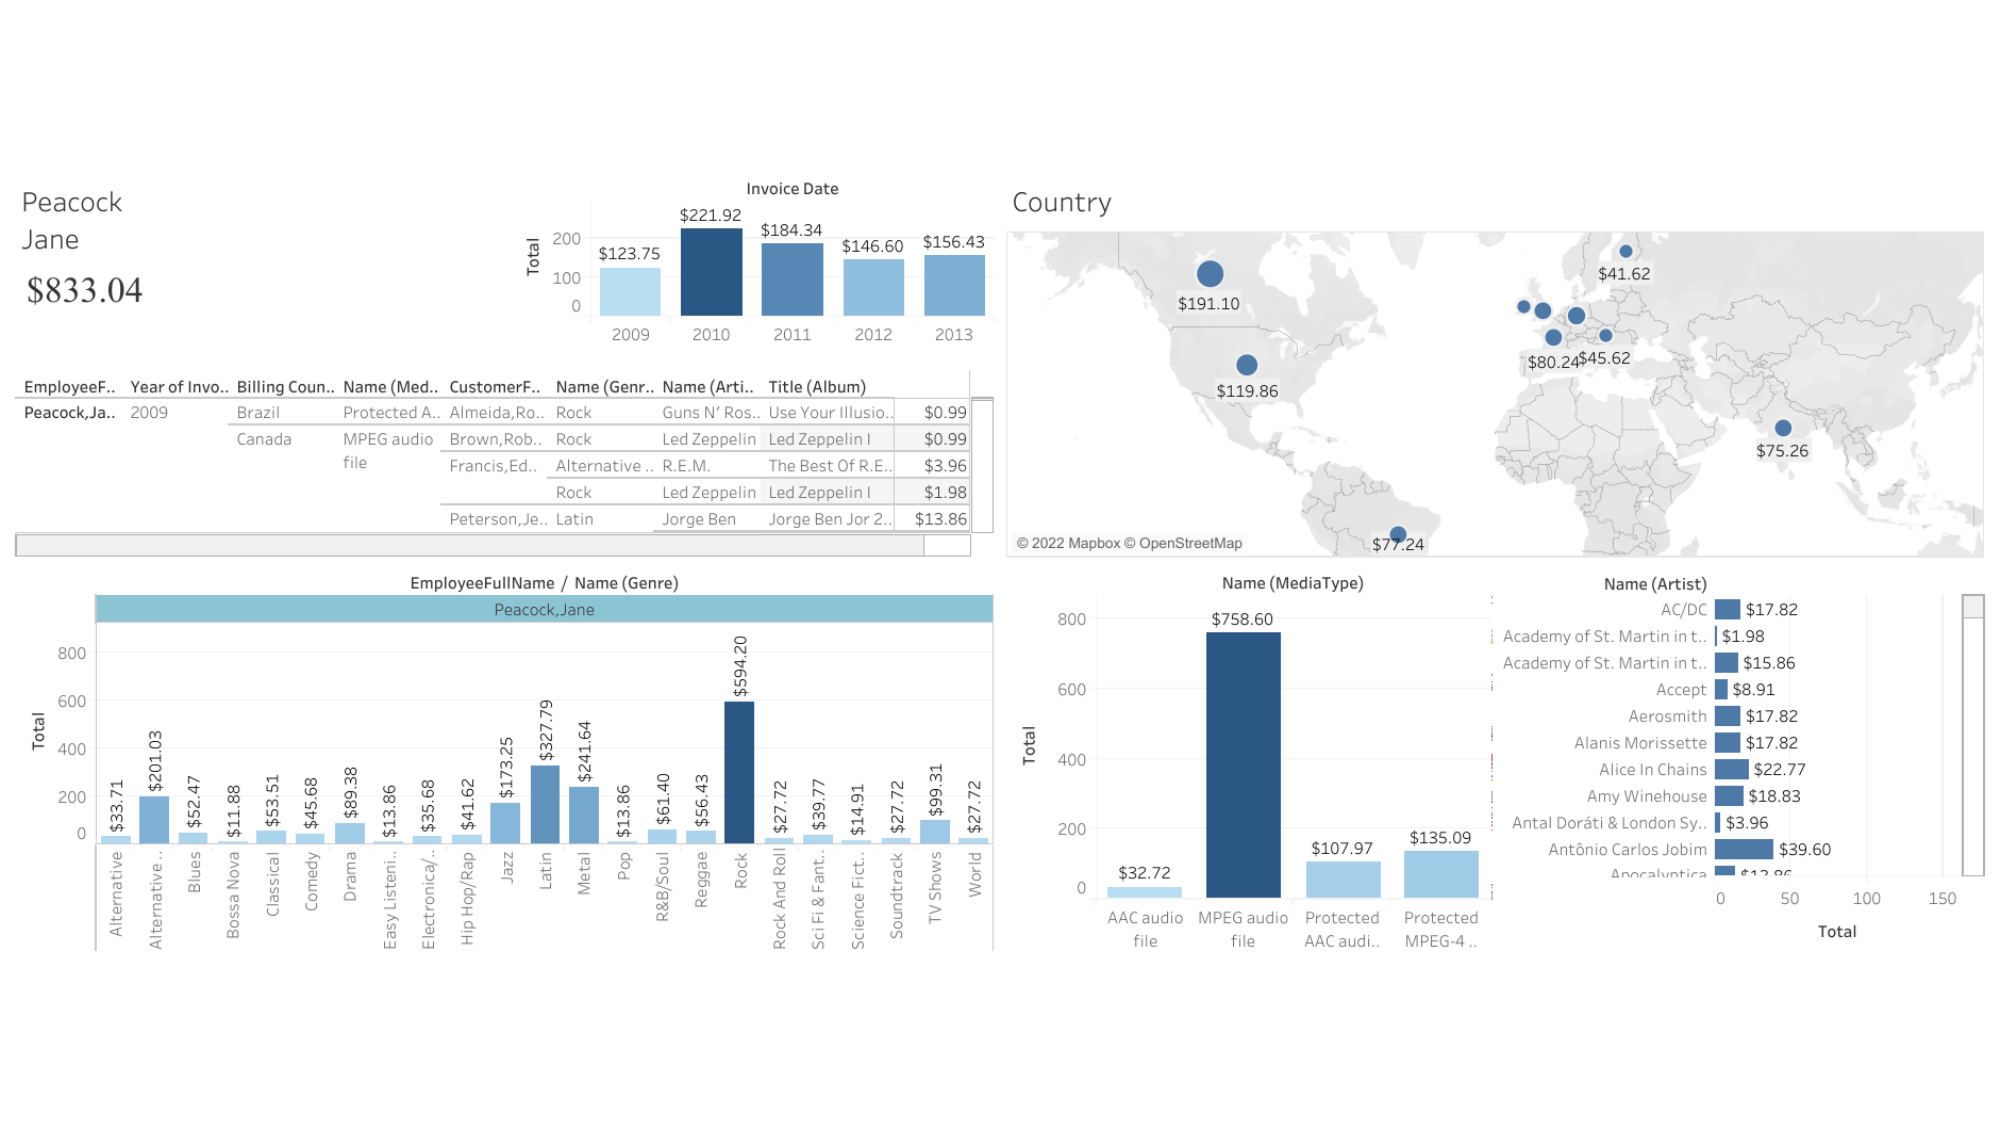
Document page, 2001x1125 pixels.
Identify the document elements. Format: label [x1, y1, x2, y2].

picture [0, 158, 2000, 967]
